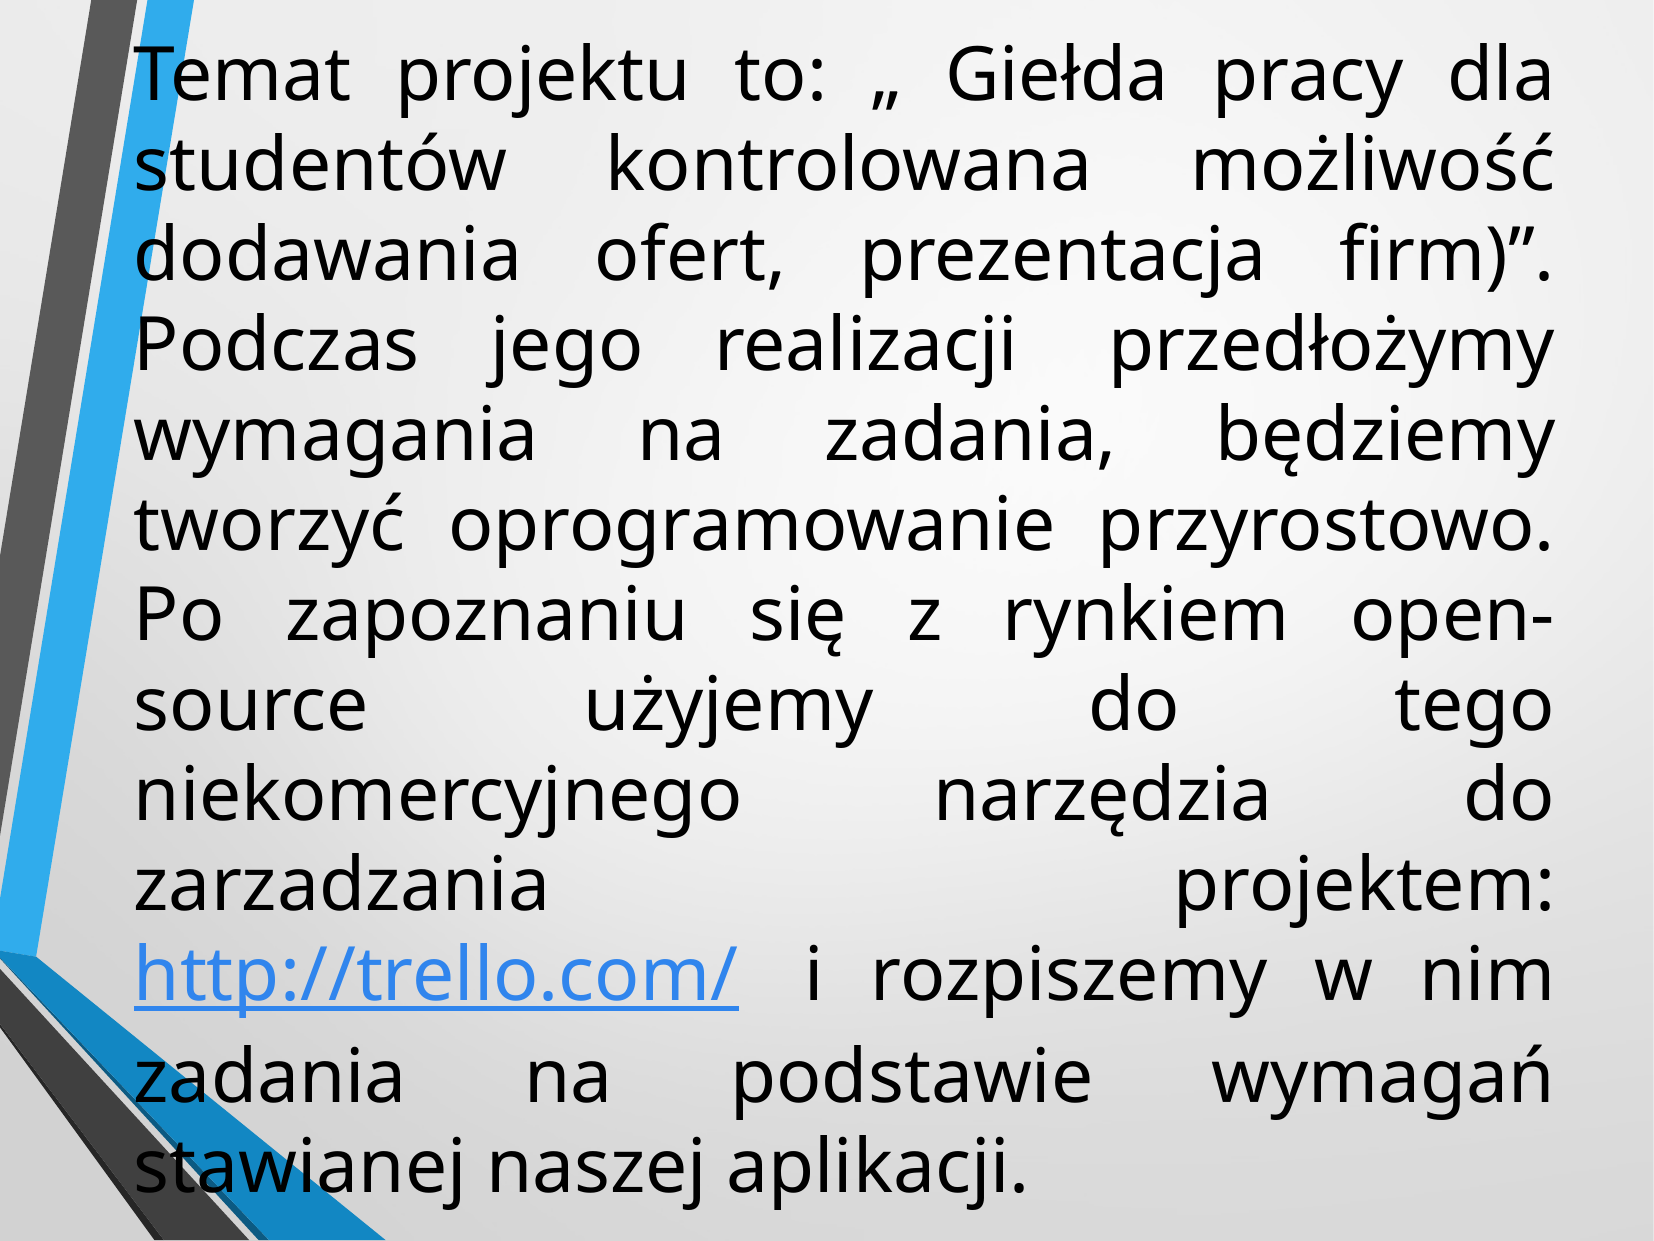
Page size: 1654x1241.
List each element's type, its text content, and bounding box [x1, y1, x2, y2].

list Temat projektu to: „ Giełda pracy dla studentów kontrolowana możliwość dodawania ofert, prezentacja firm)”. Podczas jego realizacji przedłożymy wymagania na zadania, będziemy tworzyć oprogramowanie przyrostowo. Po zapoznaniu się z rynkiem open-source użyjemy do tego niekomercyjnego narzędzia do zarzadzania projektem: http://trello.com/ i rozpiszemy w nim zadania na podstawie wymagań stawianej naszej aplikacji. [118, 12, 1571, 1221]
